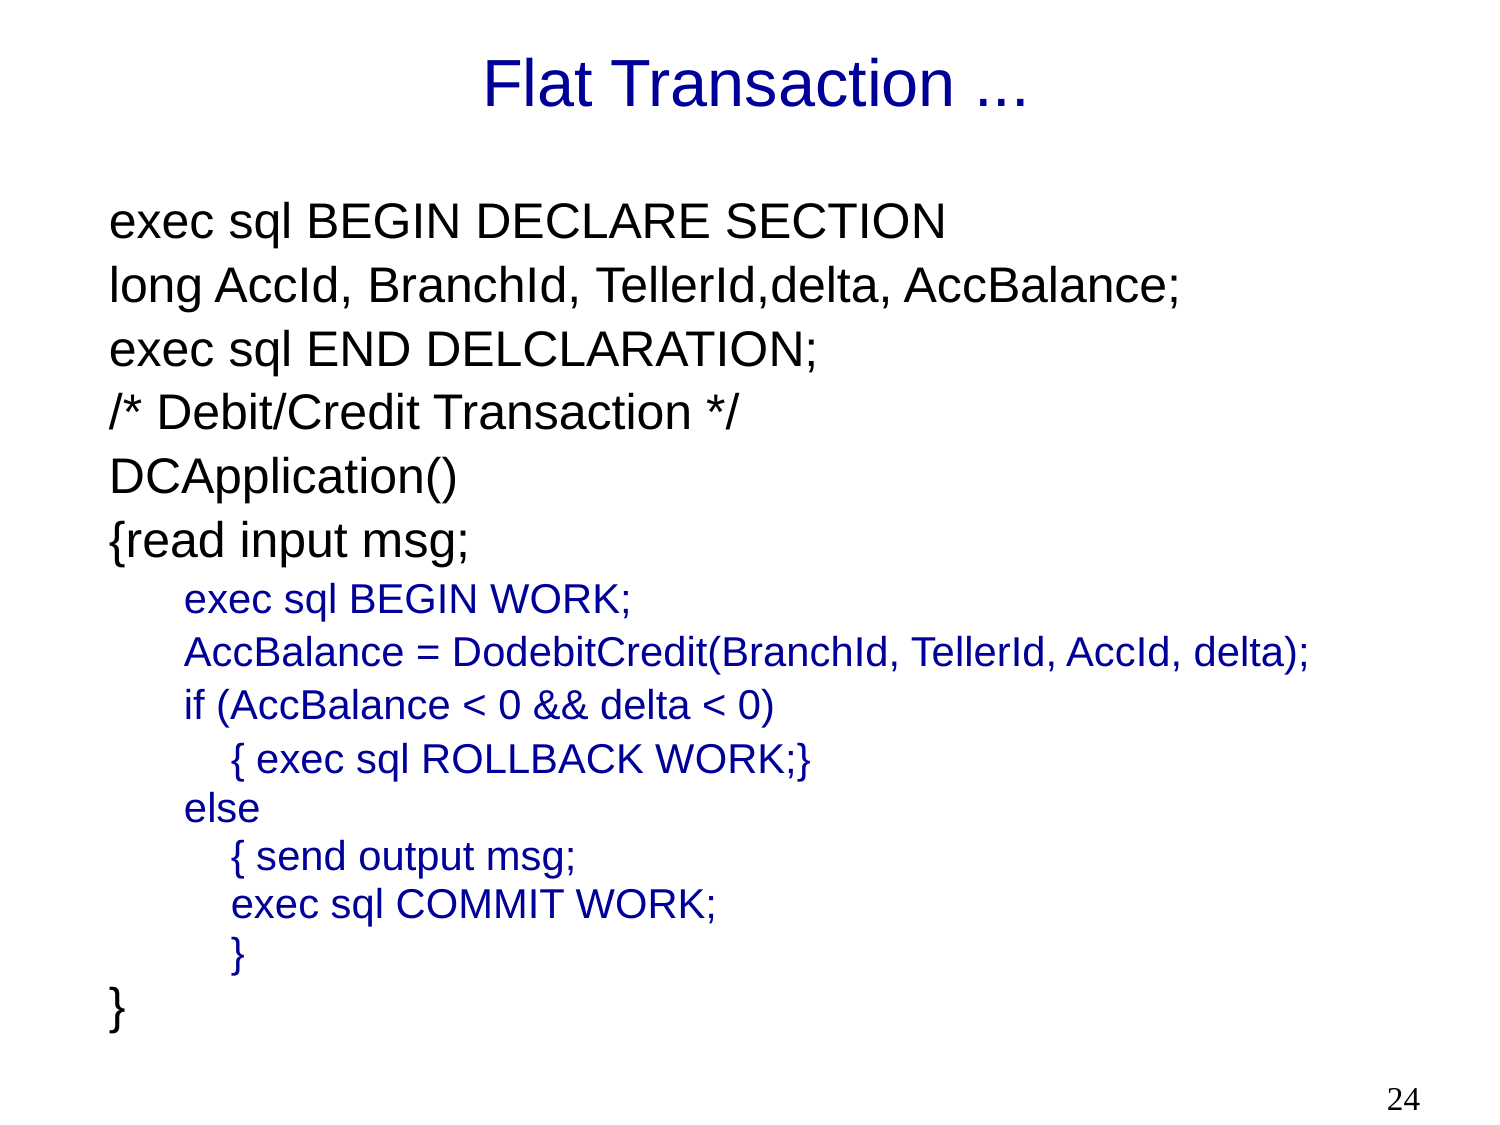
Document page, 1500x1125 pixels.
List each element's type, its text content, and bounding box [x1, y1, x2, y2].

list exec sql BEGIN DECLARE SECTION long AccId, BranchId, TellerId,delta, AccBalance; exec sql END DELCLARATION; /* Debit/Credit Transaction */ DCApplication() {read input msg; exec sql BEGIN WORK; AccBalance = DodebitCredit(BranchId, TellerId, AccId, delta); if (AccBalance < 0 && delta < 0) { exec sql ROLLBACK WORK;} else { send output msg; exec sql COMMIT WORK; } } [93, 187, 1369, 972]
title Flat Transaction ... [118, 28, 1394, 132]
